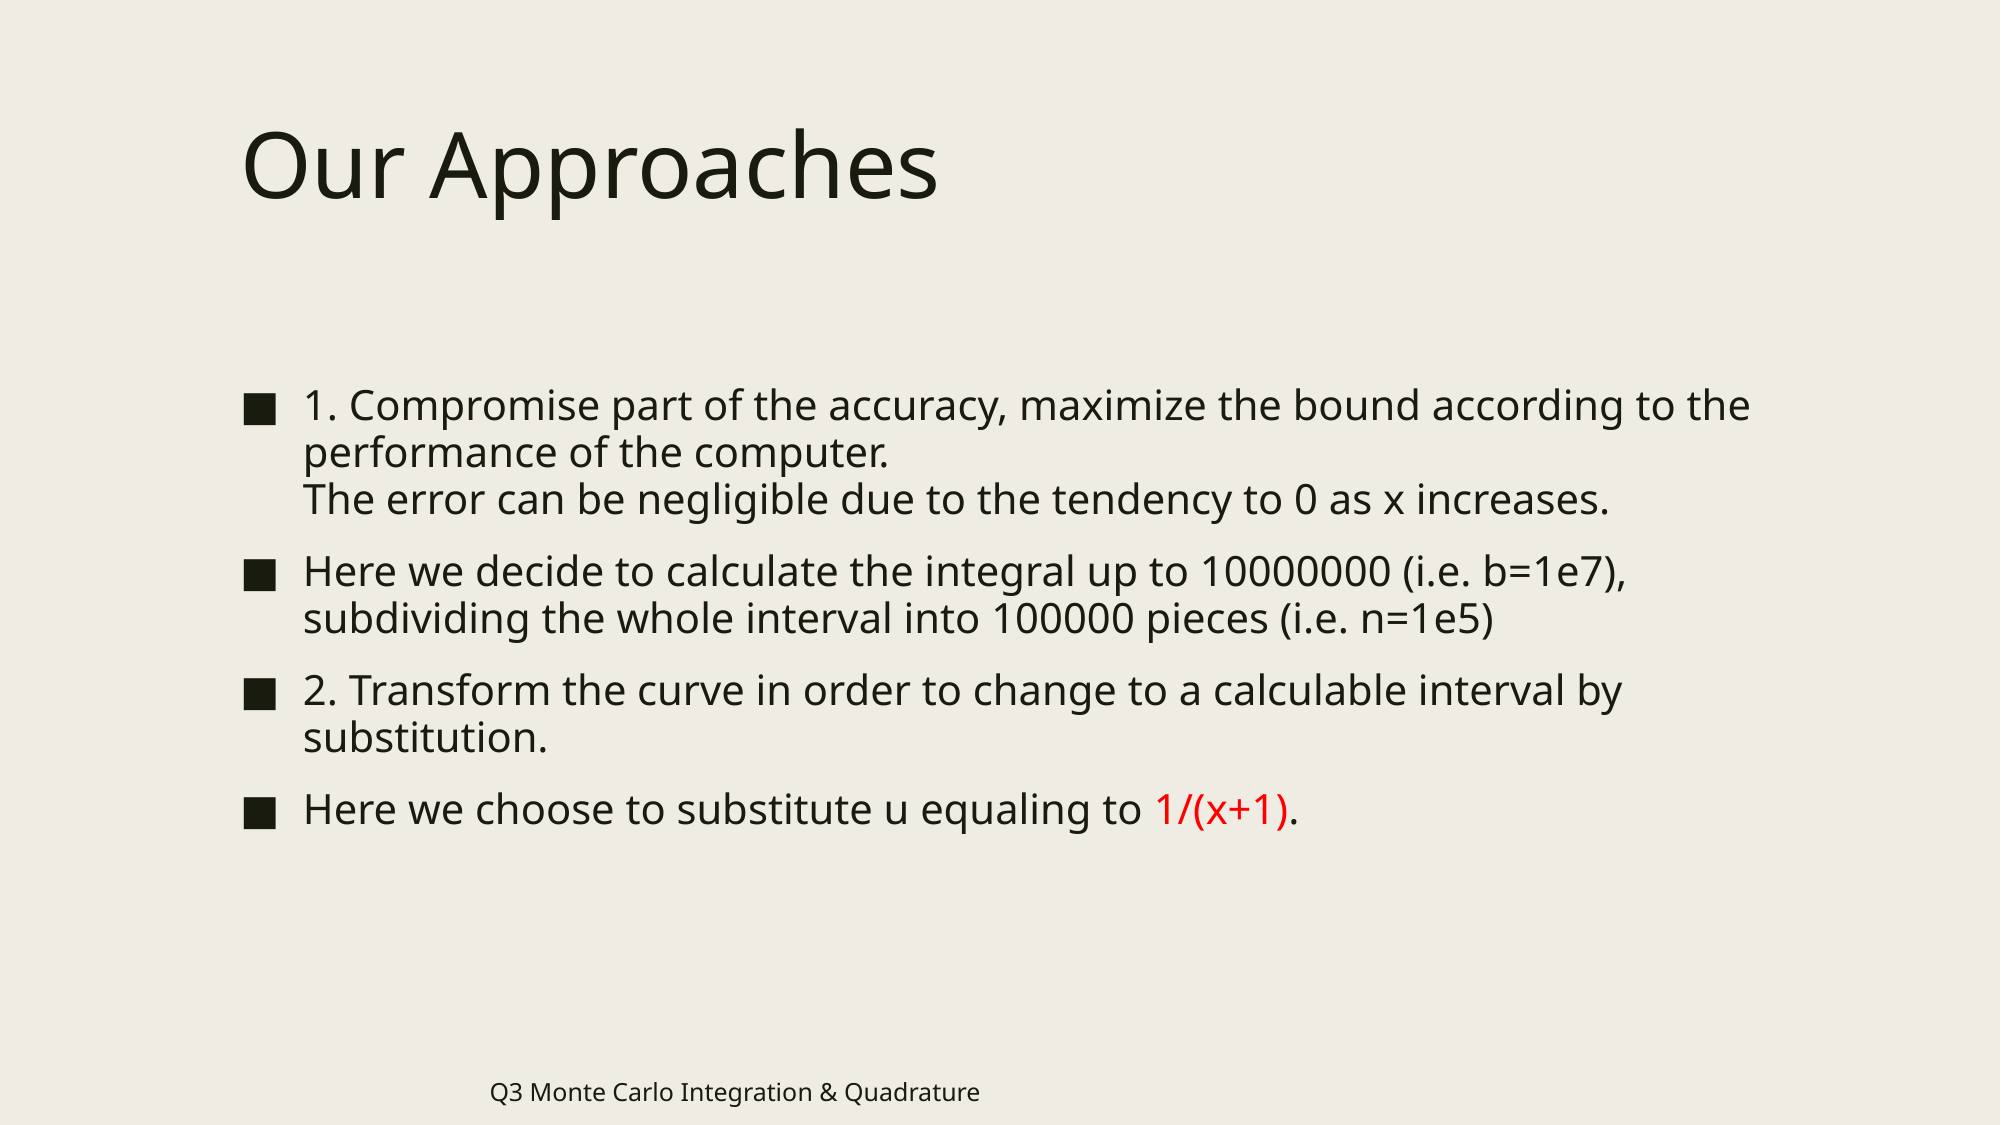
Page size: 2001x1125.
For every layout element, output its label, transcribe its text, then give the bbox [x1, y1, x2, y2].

title Our Approaches [225, 112, 1800, 357]
footer Q3 Monte Carlo Integration & Quadrature [474, 1058, 1505, 1125]
list 1. Compromise part of the accuracy, maximize the bound according to the performance of the computer. The error can be negligible due to the tendency to 0 as x increases. Here we decide to calculate the integral up to 10000000 (i.e. b=1e7), subdividing the whole interval into 100000 pieces (i.e. n=1e5) 2. Transform the curve in order to change to a calculable interval by substitution. Here we choose to substitute u equaling to 1/(x+1). [225, 375, 1800, 963]
